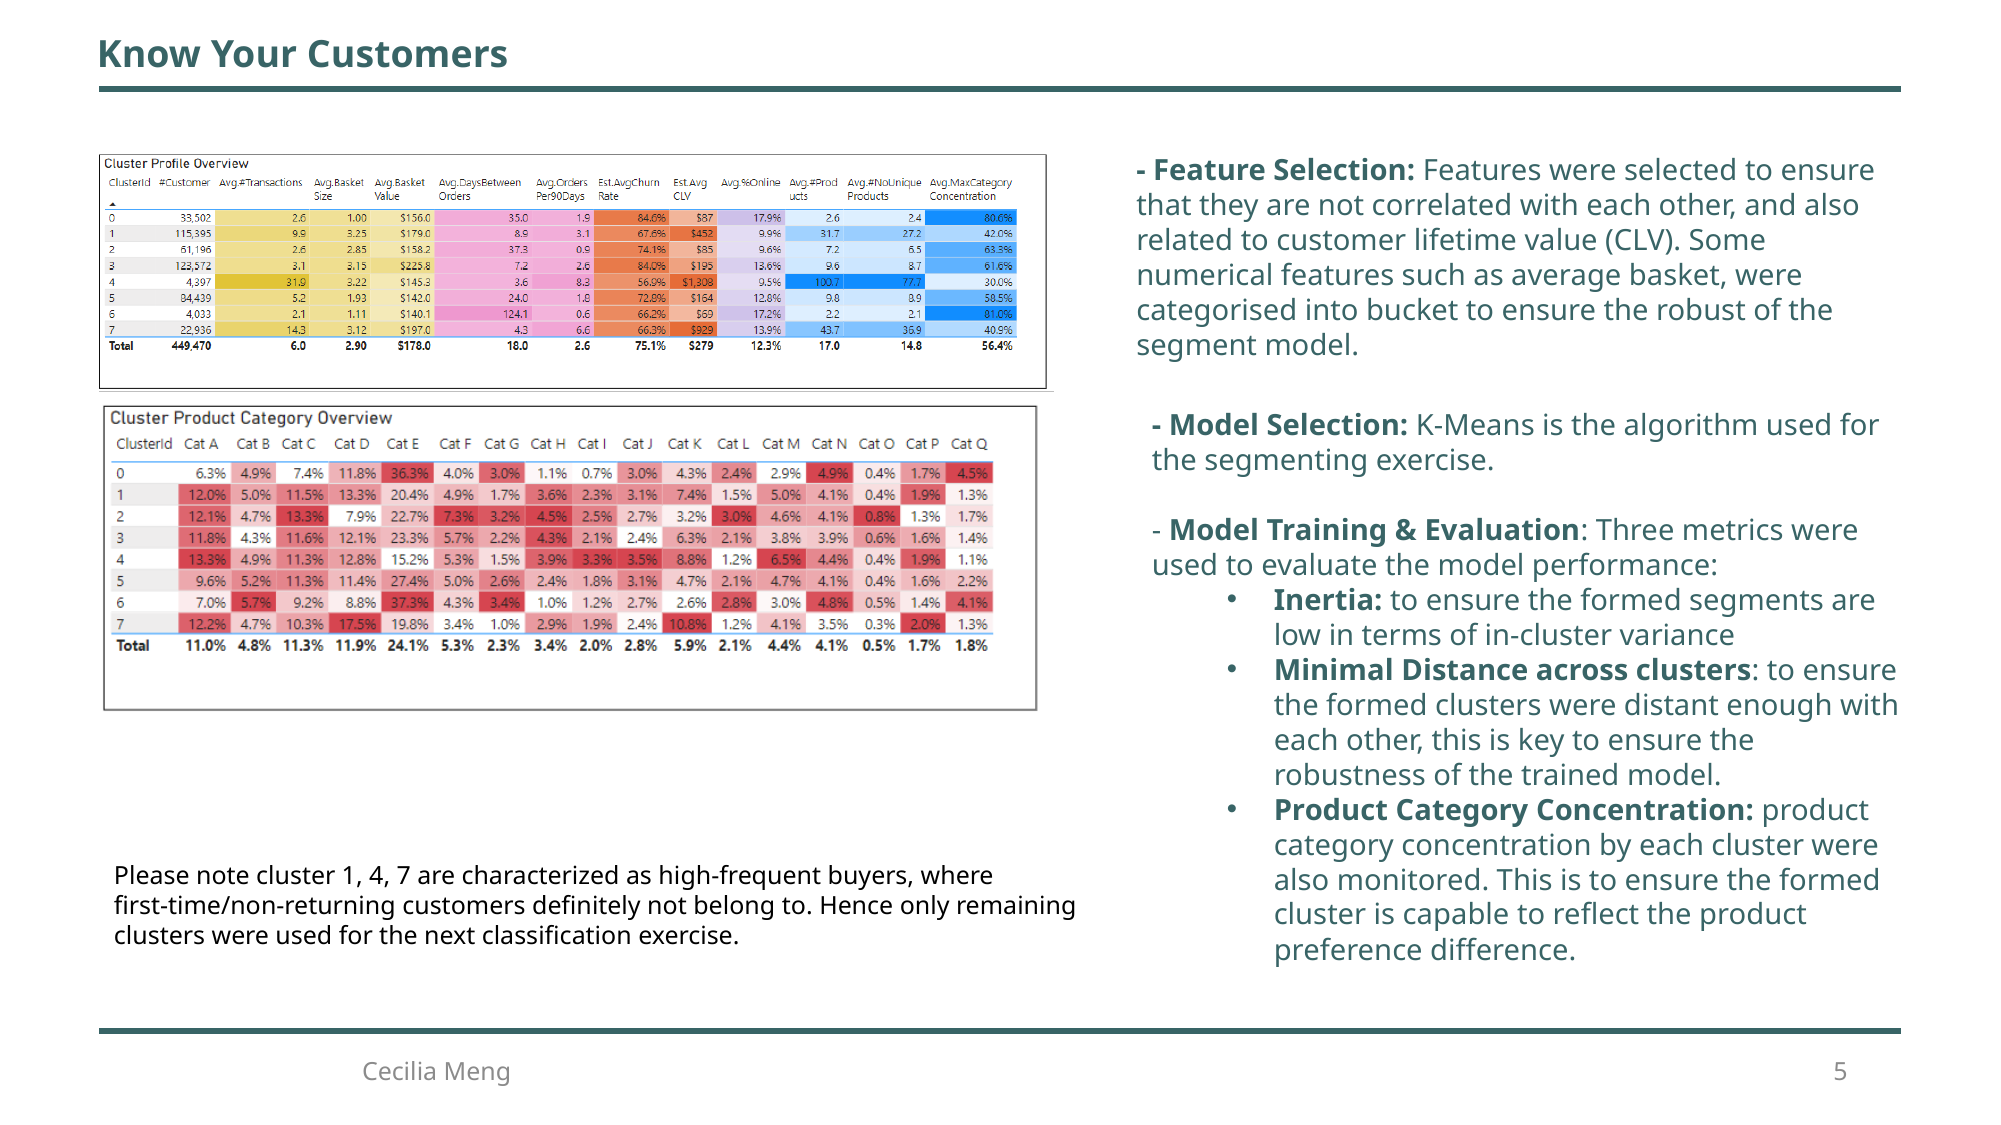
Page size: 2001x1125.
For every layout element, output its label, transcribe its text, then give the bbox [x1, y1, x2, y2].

footer Cecilia Meng [99, 1042, 775, 1103]
slide_number 5 [1412, 1042, 1863, 1103]
text_box Please note cluster 1, 4, 7 are characterized as high-frequent buyers, where first-time/non-returning customers definitely not belong to. Hence only remaining clusters were used for the next classification exercise. [99, 852, 1163, 957]
text_box Know Your Customers [82, 22, 836, 83]
picture [99, 144, 1054, 392]
text_box - Feature Selection: Features were selected to ensure that they are not correlated with each other, and also related to customer lifetime value (CLV). Some numerical features such as average basket, were categorised into bucket to ensure the robust of the segment model. [1121, 144, 1901, 369]
picture [99, 399, 1050, 719]
text_box - Model Selection: K-Means is the algorithm used for the segmenting exercise. - Model Training & Evaluation: Three metrics were used to evaluate the model performance: Inertia: to ensure the formed segments are low in terms of in-cluster variance Minimal Distance across clusters: to ensure the formed clusters were distant enough with each other, this is key to ensure the robustness of the trained model. Product Category Concentration: product category concentration by each cluster were also monitored. This is to ensure the formed cluster is capable to reflect the product preference difference. [1137, 399, 1917, 974]
